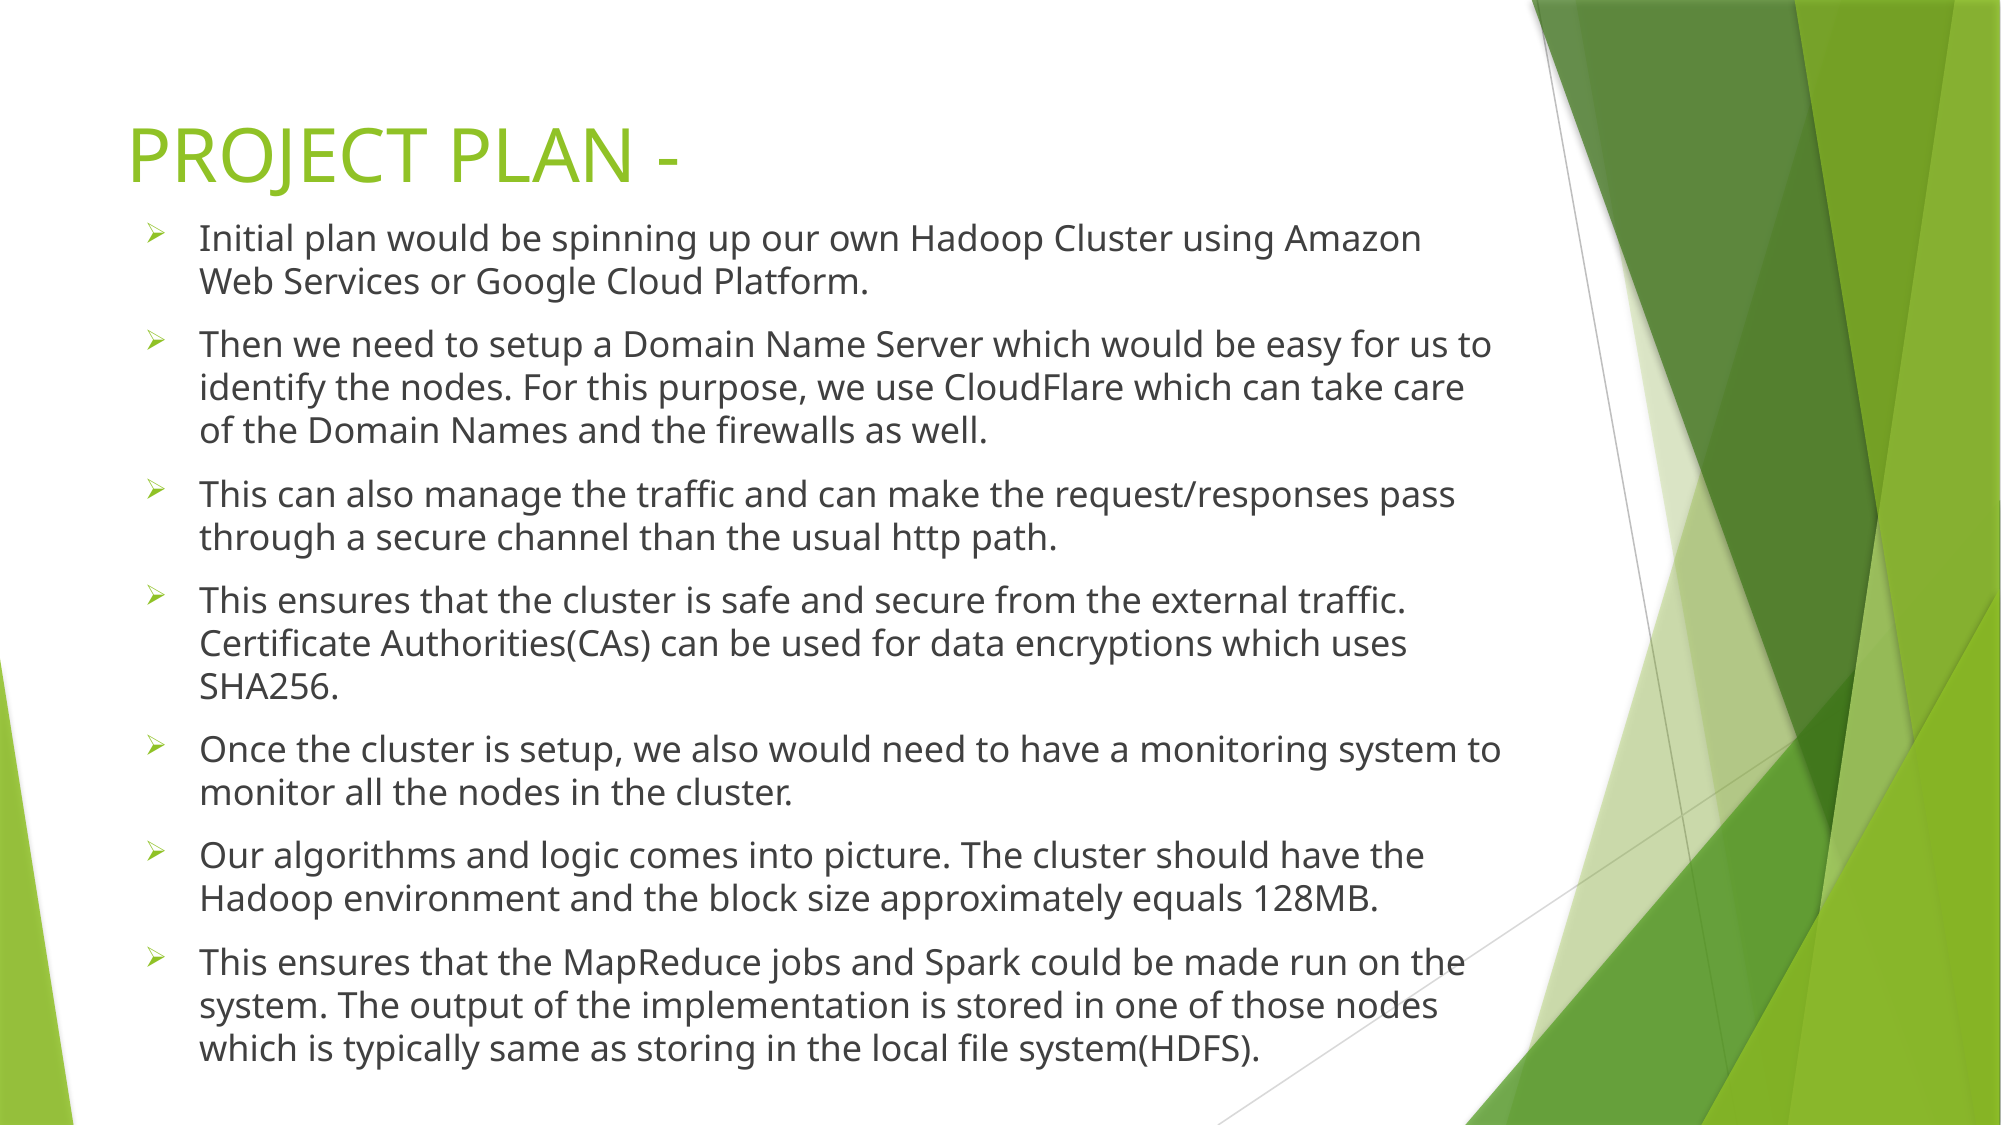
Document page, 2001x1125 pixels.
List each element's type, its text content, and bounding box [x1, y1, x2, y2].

title PROJECT PLAN - [111, 99, 1522, 317]
list Initial plan would be spinning up our own Hadoop Cluster using Amazon Web Services or Google Cloud Platform. Then we need to setup a Domain Name Server which would be easy for us to identify the nodes. For this purpose, we use CloudFlare which can take care of the Domain Names and the firewalls as well. This can also manage the traffic and can make the request/responses pass through a secure channel than the usual http path. This ensures that the cluster is safe and secure from the external traffic. Certificate Authorities(CAs) can be used for data encryptions which uses SHA256. Once the cluster is setup, we also would need to have a monitoring system to monitor all the nodes in the cluster. Our algorithms and logic comes into picture. The cluster should have the Hadoop environment and the block size approximately equals 128MB. This ensures that the MapReduce jobs and Spark could be made run on the system. The output of the implementation is stored in one of those nodes which is typically same as storing in the local file system(HDFS). [130, 208, 1522, 1083]
